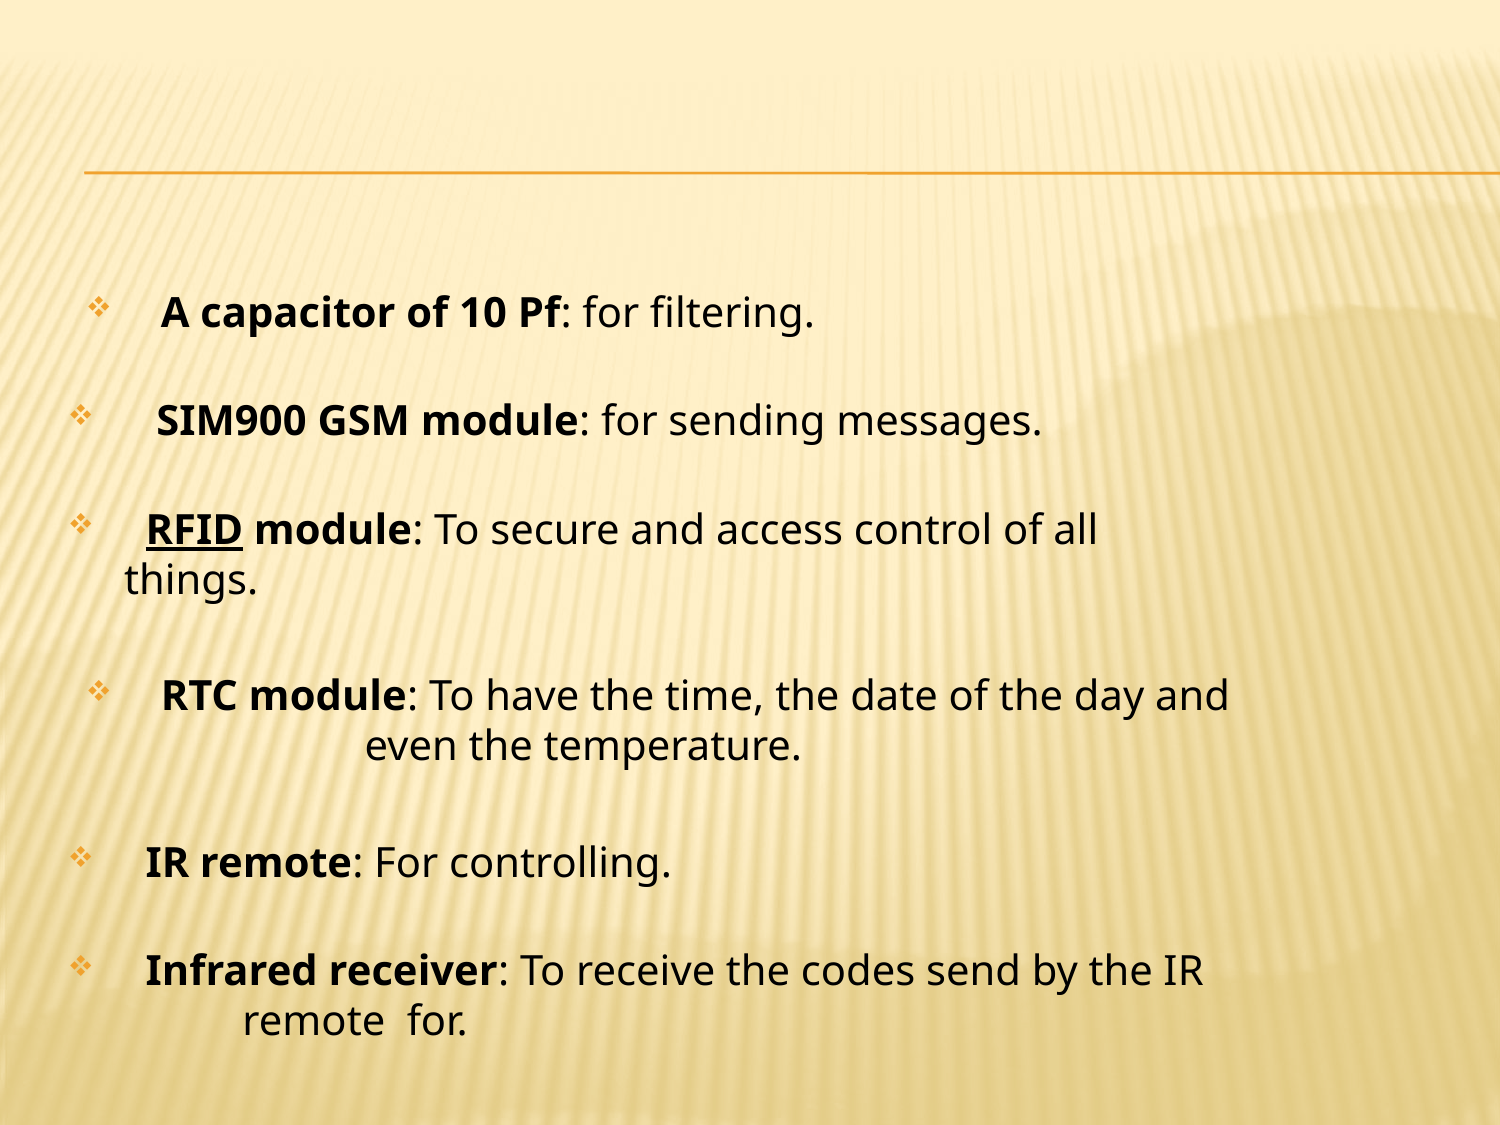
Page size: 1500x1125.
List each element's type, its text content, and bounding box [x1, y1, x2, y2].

list A capacitor of 10 Pf: for filtering. SIM900 GSM module: for sending messages. RFID module: To secure and access control of all things. RTC module: To have the time, the date of the day and even the temperature. IR remote: For controlling. Infrared receiver: To receive the codes send by the IR remote for. [53, 219, 1479, 1024]
